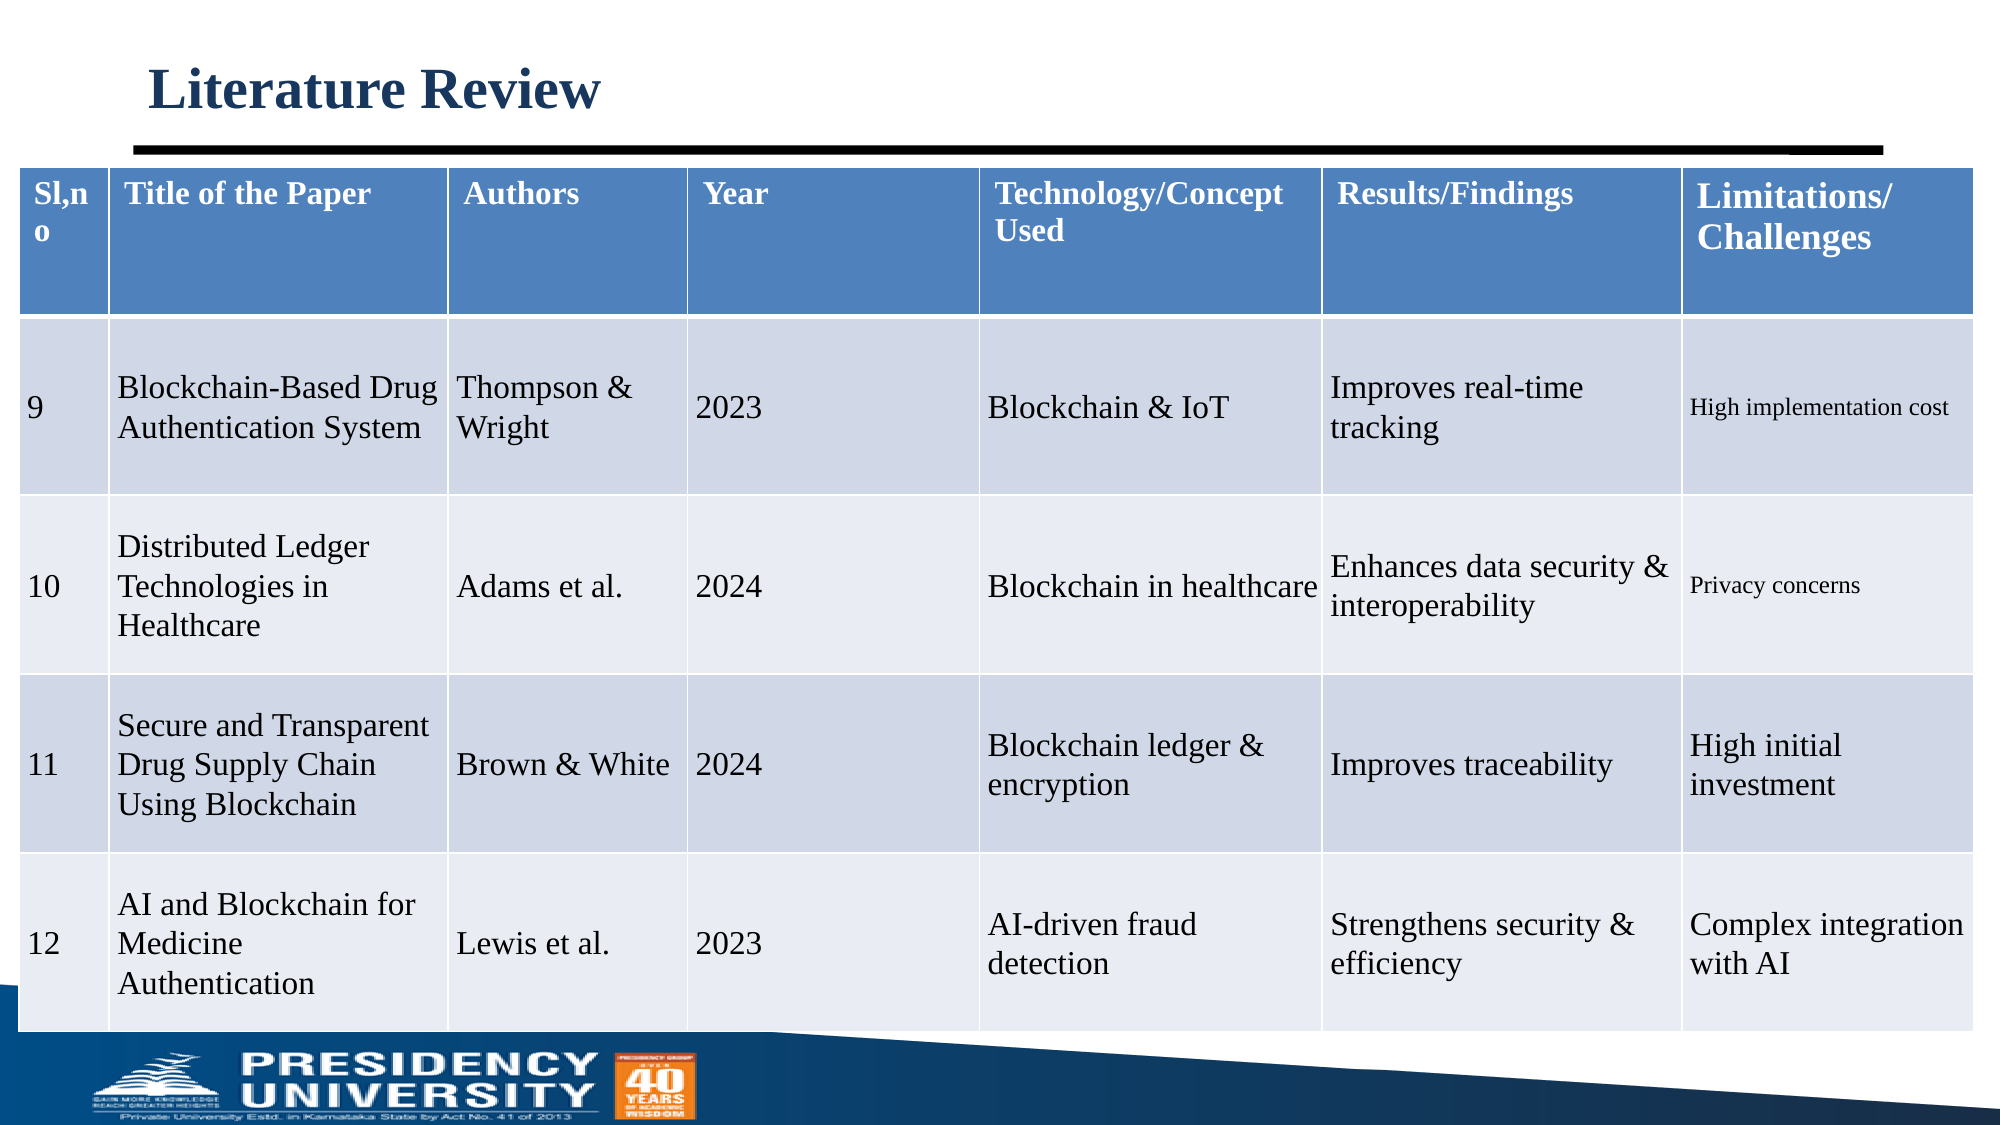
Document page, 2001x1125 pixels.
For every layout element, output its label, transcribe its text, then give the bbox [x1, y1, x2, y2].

table_header Results/Findings [1323, 168, 1681, 314]
table_cell High implementation cost [1683, 319, 1973, 494]
table_header Year [688, 168, 979, 314]
table_cell Blockchain-Based Drug Authentication System [110, 319, 447, 494]
table_cell 9 [20, 319, 108, 494]
table_header Sl,no [20, 168, 108, 314]
table_cell Distributed Ledger Technologies in Healthcare [110, 496, 447, 673]
table_header Technology/Concept Used [980, 168, 1321, 314]
table_header Limitations/ Challenges [1683, 168, 1973, 314]
table_header Authors [449, 168, 687, 314]
table_cell Brown & White [449, 675, 687, 852]
table_cell Adams et al. [449, 496, 687, 673]
table_cell AI-driven fraud detection [980, 854, 1321, 1031]
table_cell Complex integration with AI [1683, 854, 1973, 1031]
table_cell 2024 [688, 675, 979, 852]
table_cell AI and Blockchain for Medicine Authentication [110, 854, 447, 1031]
table_cell 2023 [688, 319, 979, 494]
table_cell Blockchain & IoT [980, 319, 1321, 494]
title Literature Review [133, 45, 1884, 125]
table_cell Blockchain in healthcare [980, 496, 1321, 673]
table_cell 10 [20, 496, 108, 673]
table_cell Thompson & Wright [449, 319, 687, 494]
table_cell 12 [20, 854, 108, 1031]
table_cell Privacy concerns [1683, 496, 1973, 673]
table_cell High initial investment [1683, 675, 1973, 852]
table_cell Blockchain ledger & encryption [980, 675, 1321, 852]
table_cell Lewis et al. [449, 854, 687, 1031]
table_header Title of the Paper [110, 168, 447, 314]
table_cell Secure and Transparent Drug Supply Chain Using Blockchain [110, 675, 447, 852]
table_cell 2024 [688, 496, 979, 673]
picture [0, 982, 2000, 1125]
table_cell Improves real-time tracking [1323, 319, 1681, 494]
table_cell Strengthens security & efficiency [1323, 854, 1681, 1031]
table_cell Enhances data security & interoperability [1323, 496, 1681, 673]
table_cell 2023 [688, 854, 979, 1031]
table_cell Improves traceability [1323, 675, 1681, 852]
table_cell 11 [20, 675, 108, 852]
